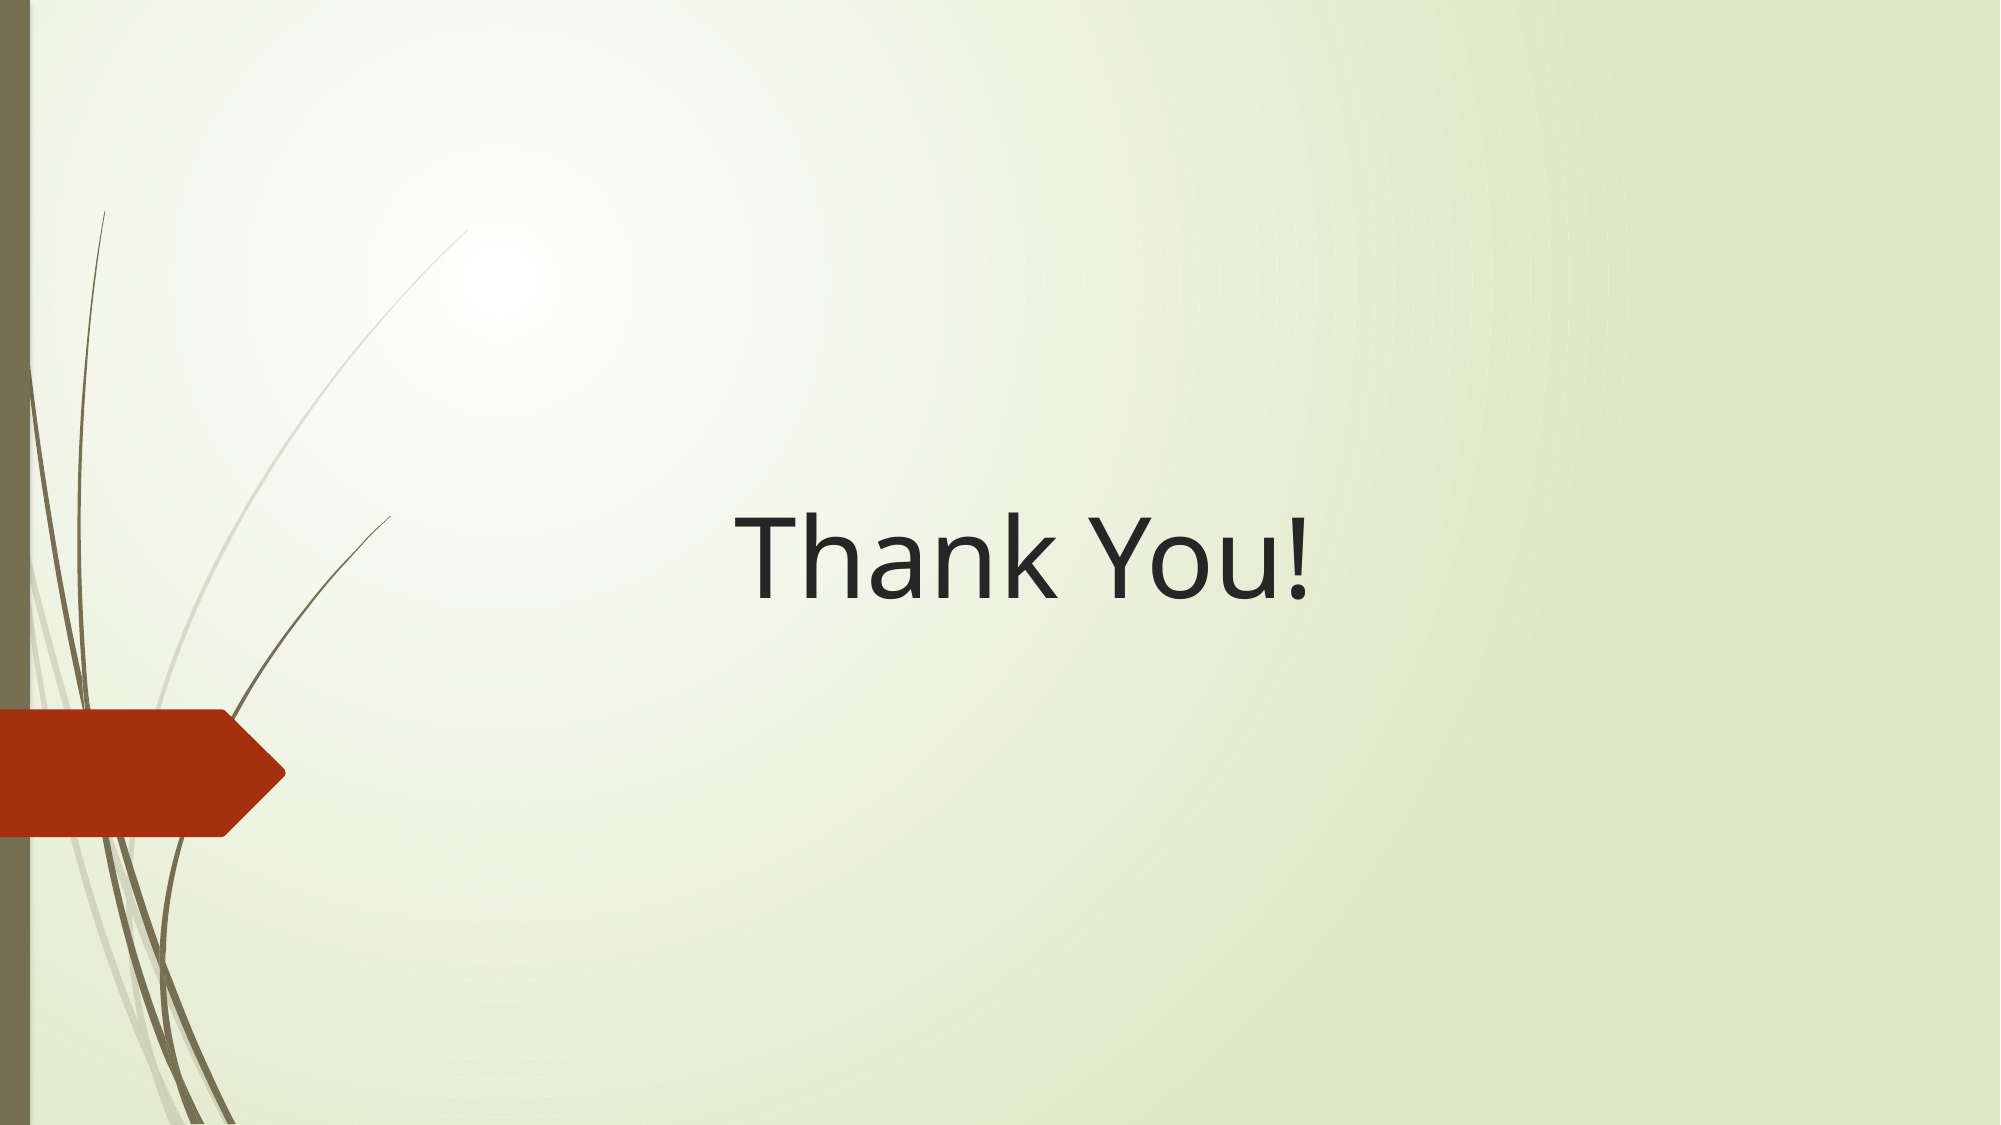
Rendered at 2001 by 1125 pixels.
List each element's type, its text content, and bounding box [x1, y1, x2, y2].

title Thank You! [293, 257, 1756, 630]
